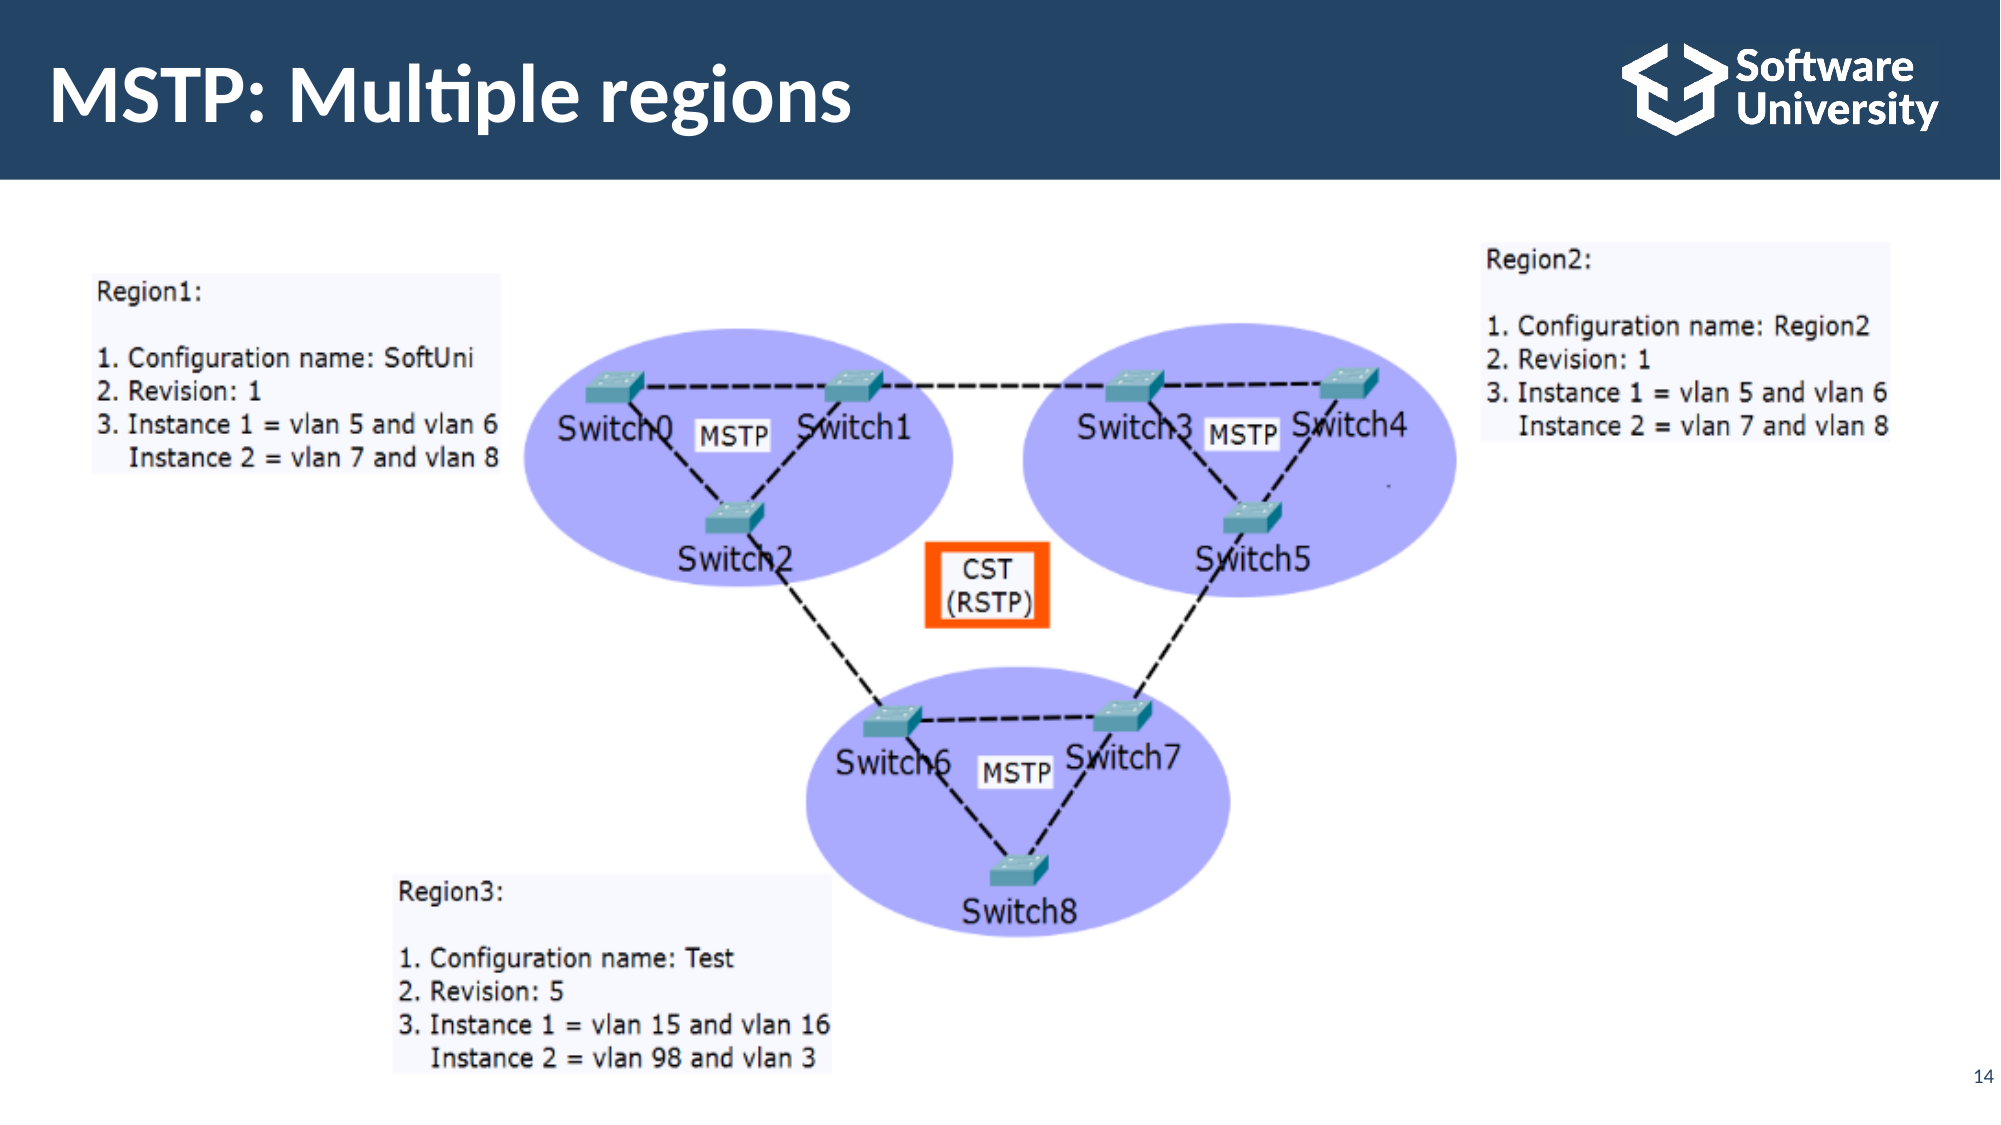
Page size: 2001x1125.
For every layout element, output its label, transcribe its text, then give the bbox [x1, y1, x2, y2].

picture [67, 193, 1931, 1101]
slide_number 14 [1938, 1049, 2000, 1100]
picture [1622, 43, 1939, 136]
title MSTP: Multiple regions [31, 16, 1591, 162]
